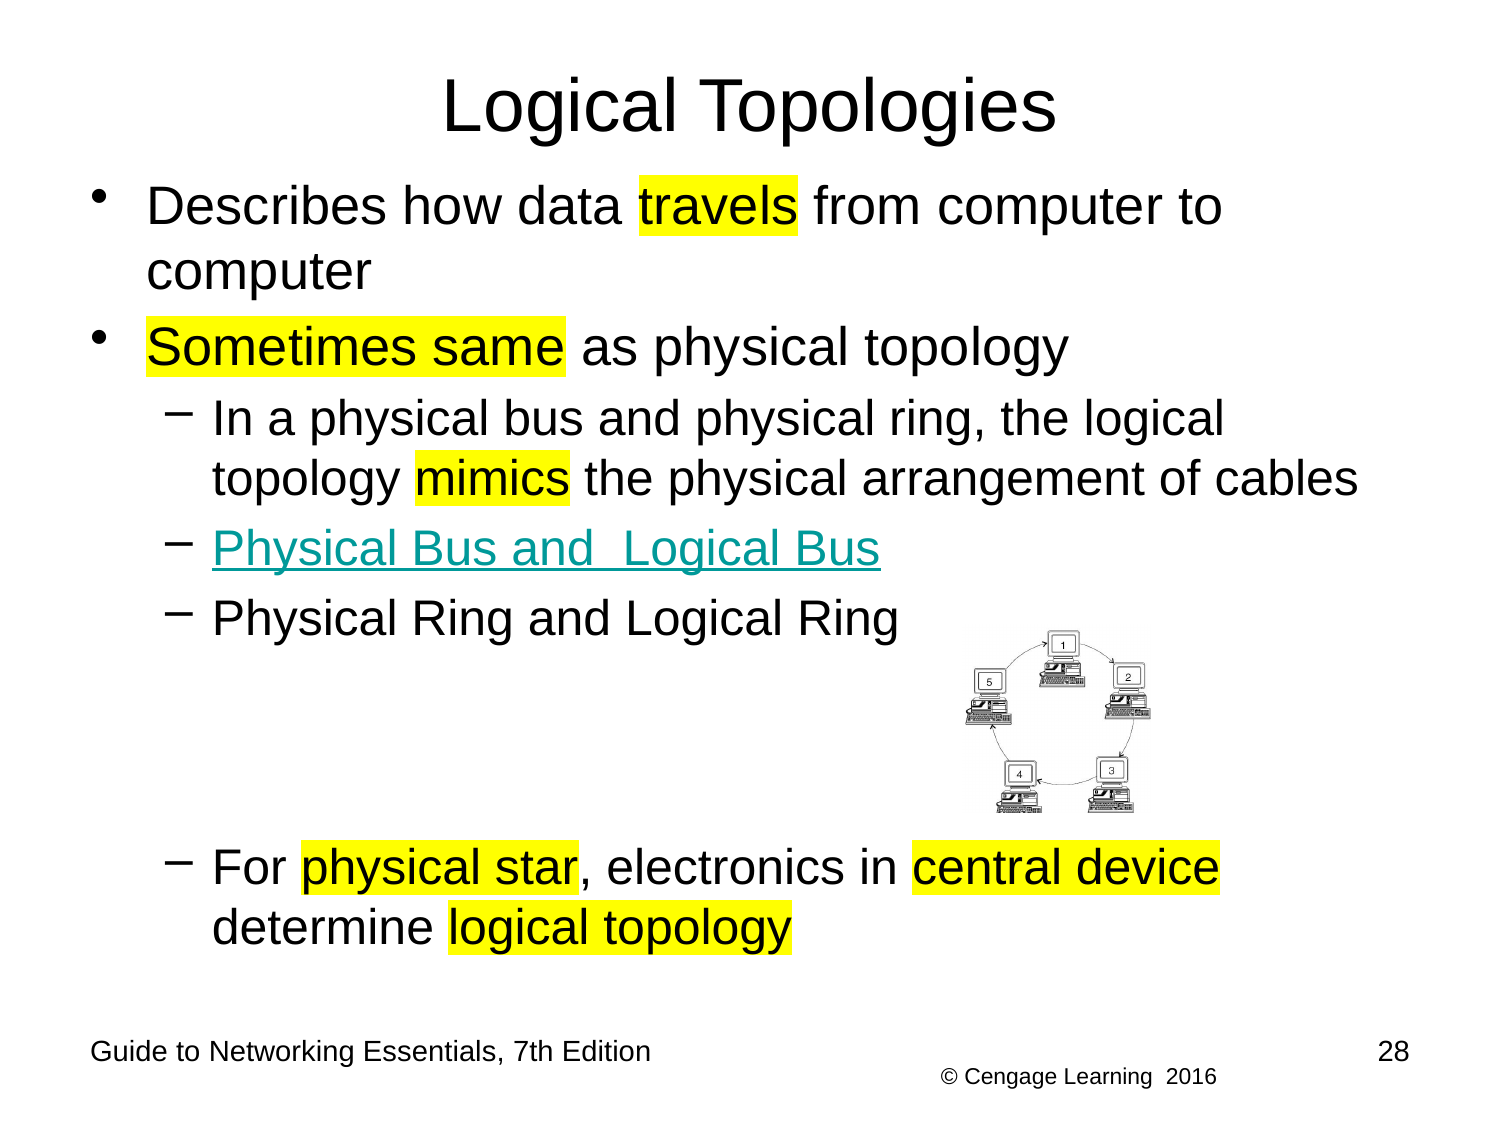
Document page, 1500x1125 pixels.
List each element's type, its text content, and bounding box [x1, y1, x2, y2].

list Describes how data travels from computer to computer Sometimes same as physical topology In a physical bus and physical ring, the logical topology mimics the physical arrangement of cables Physical Bus and Logical Bus Physical Ring and Logical Ring For physical star, electronics in central device determine logical topology [75, 162, 1425, 1038]
slide_number 28 [1312, 1024, 1426, 1103]
picture [962, 624, 1151, 813]
title Logical Topologies [75, 8, 1425, 162]
footer Guide to Networking Essentials, 7th Edition [74, 1024, 713, 1103]
